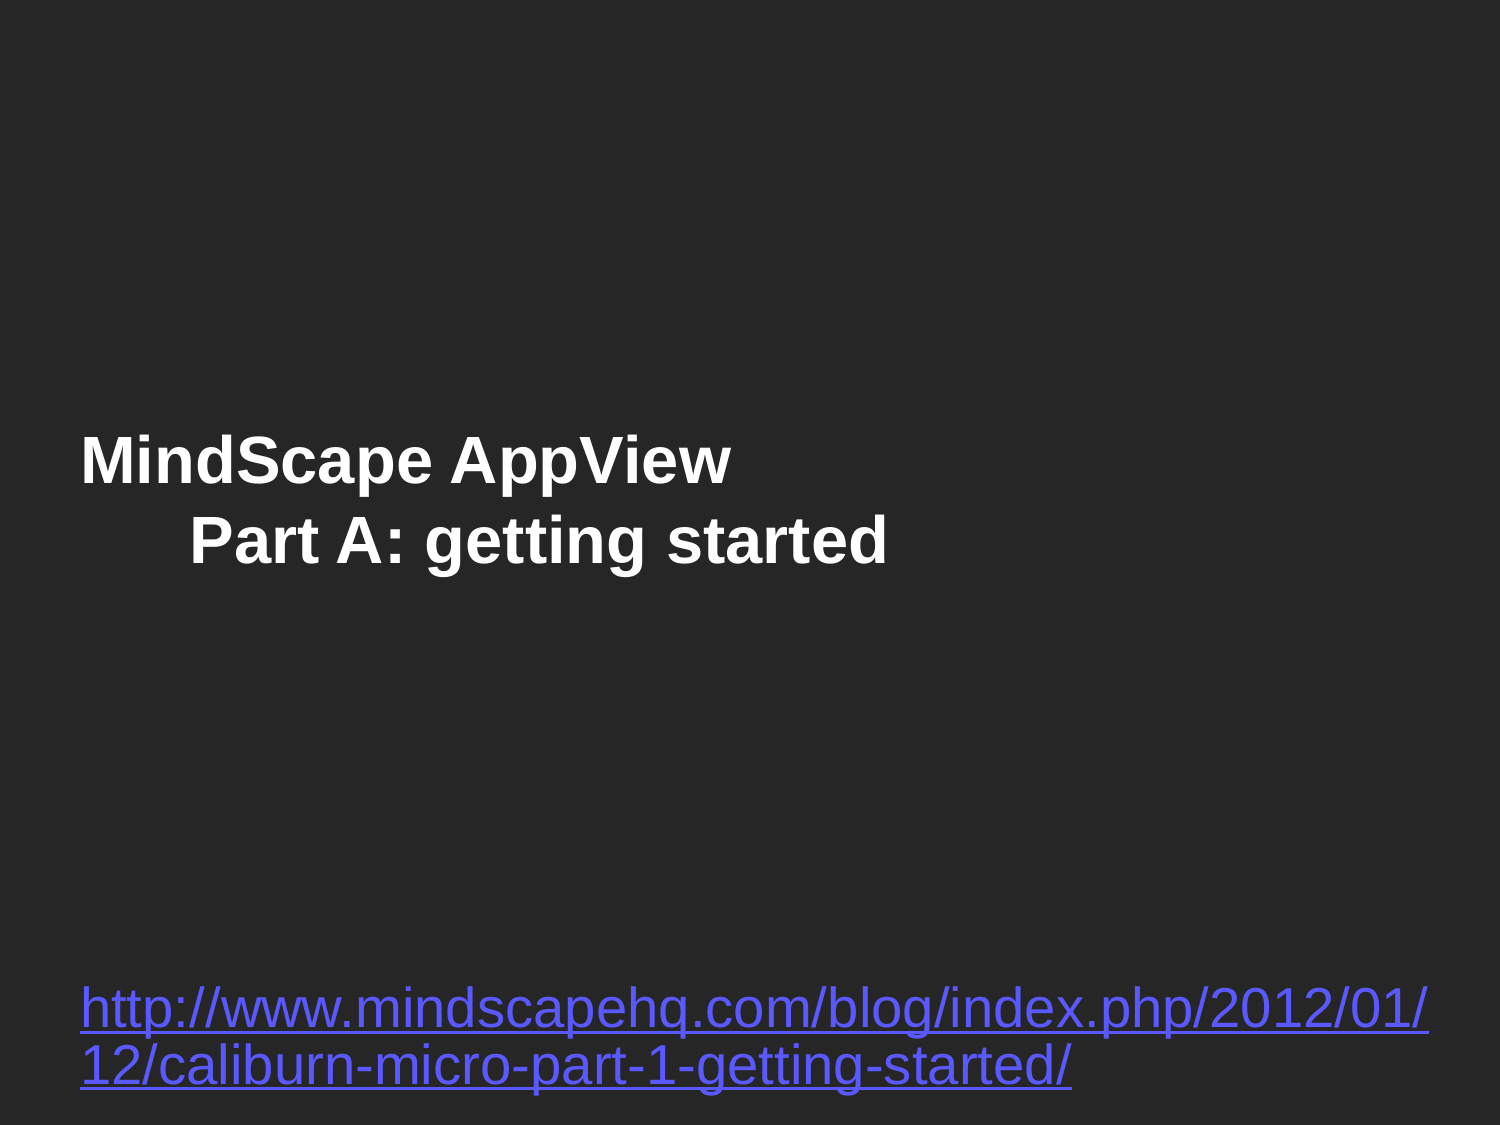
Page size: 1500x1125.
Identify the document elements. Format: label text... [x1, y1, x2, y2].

title MindScape AppView Part A: getting started [64, 408, 1447, 587]
list http://www.mindscapehq.com/blog/index.php/2012/01/12/caliburn-micro-part-1-getting-started/ [64, 964, 1447, 1047]
